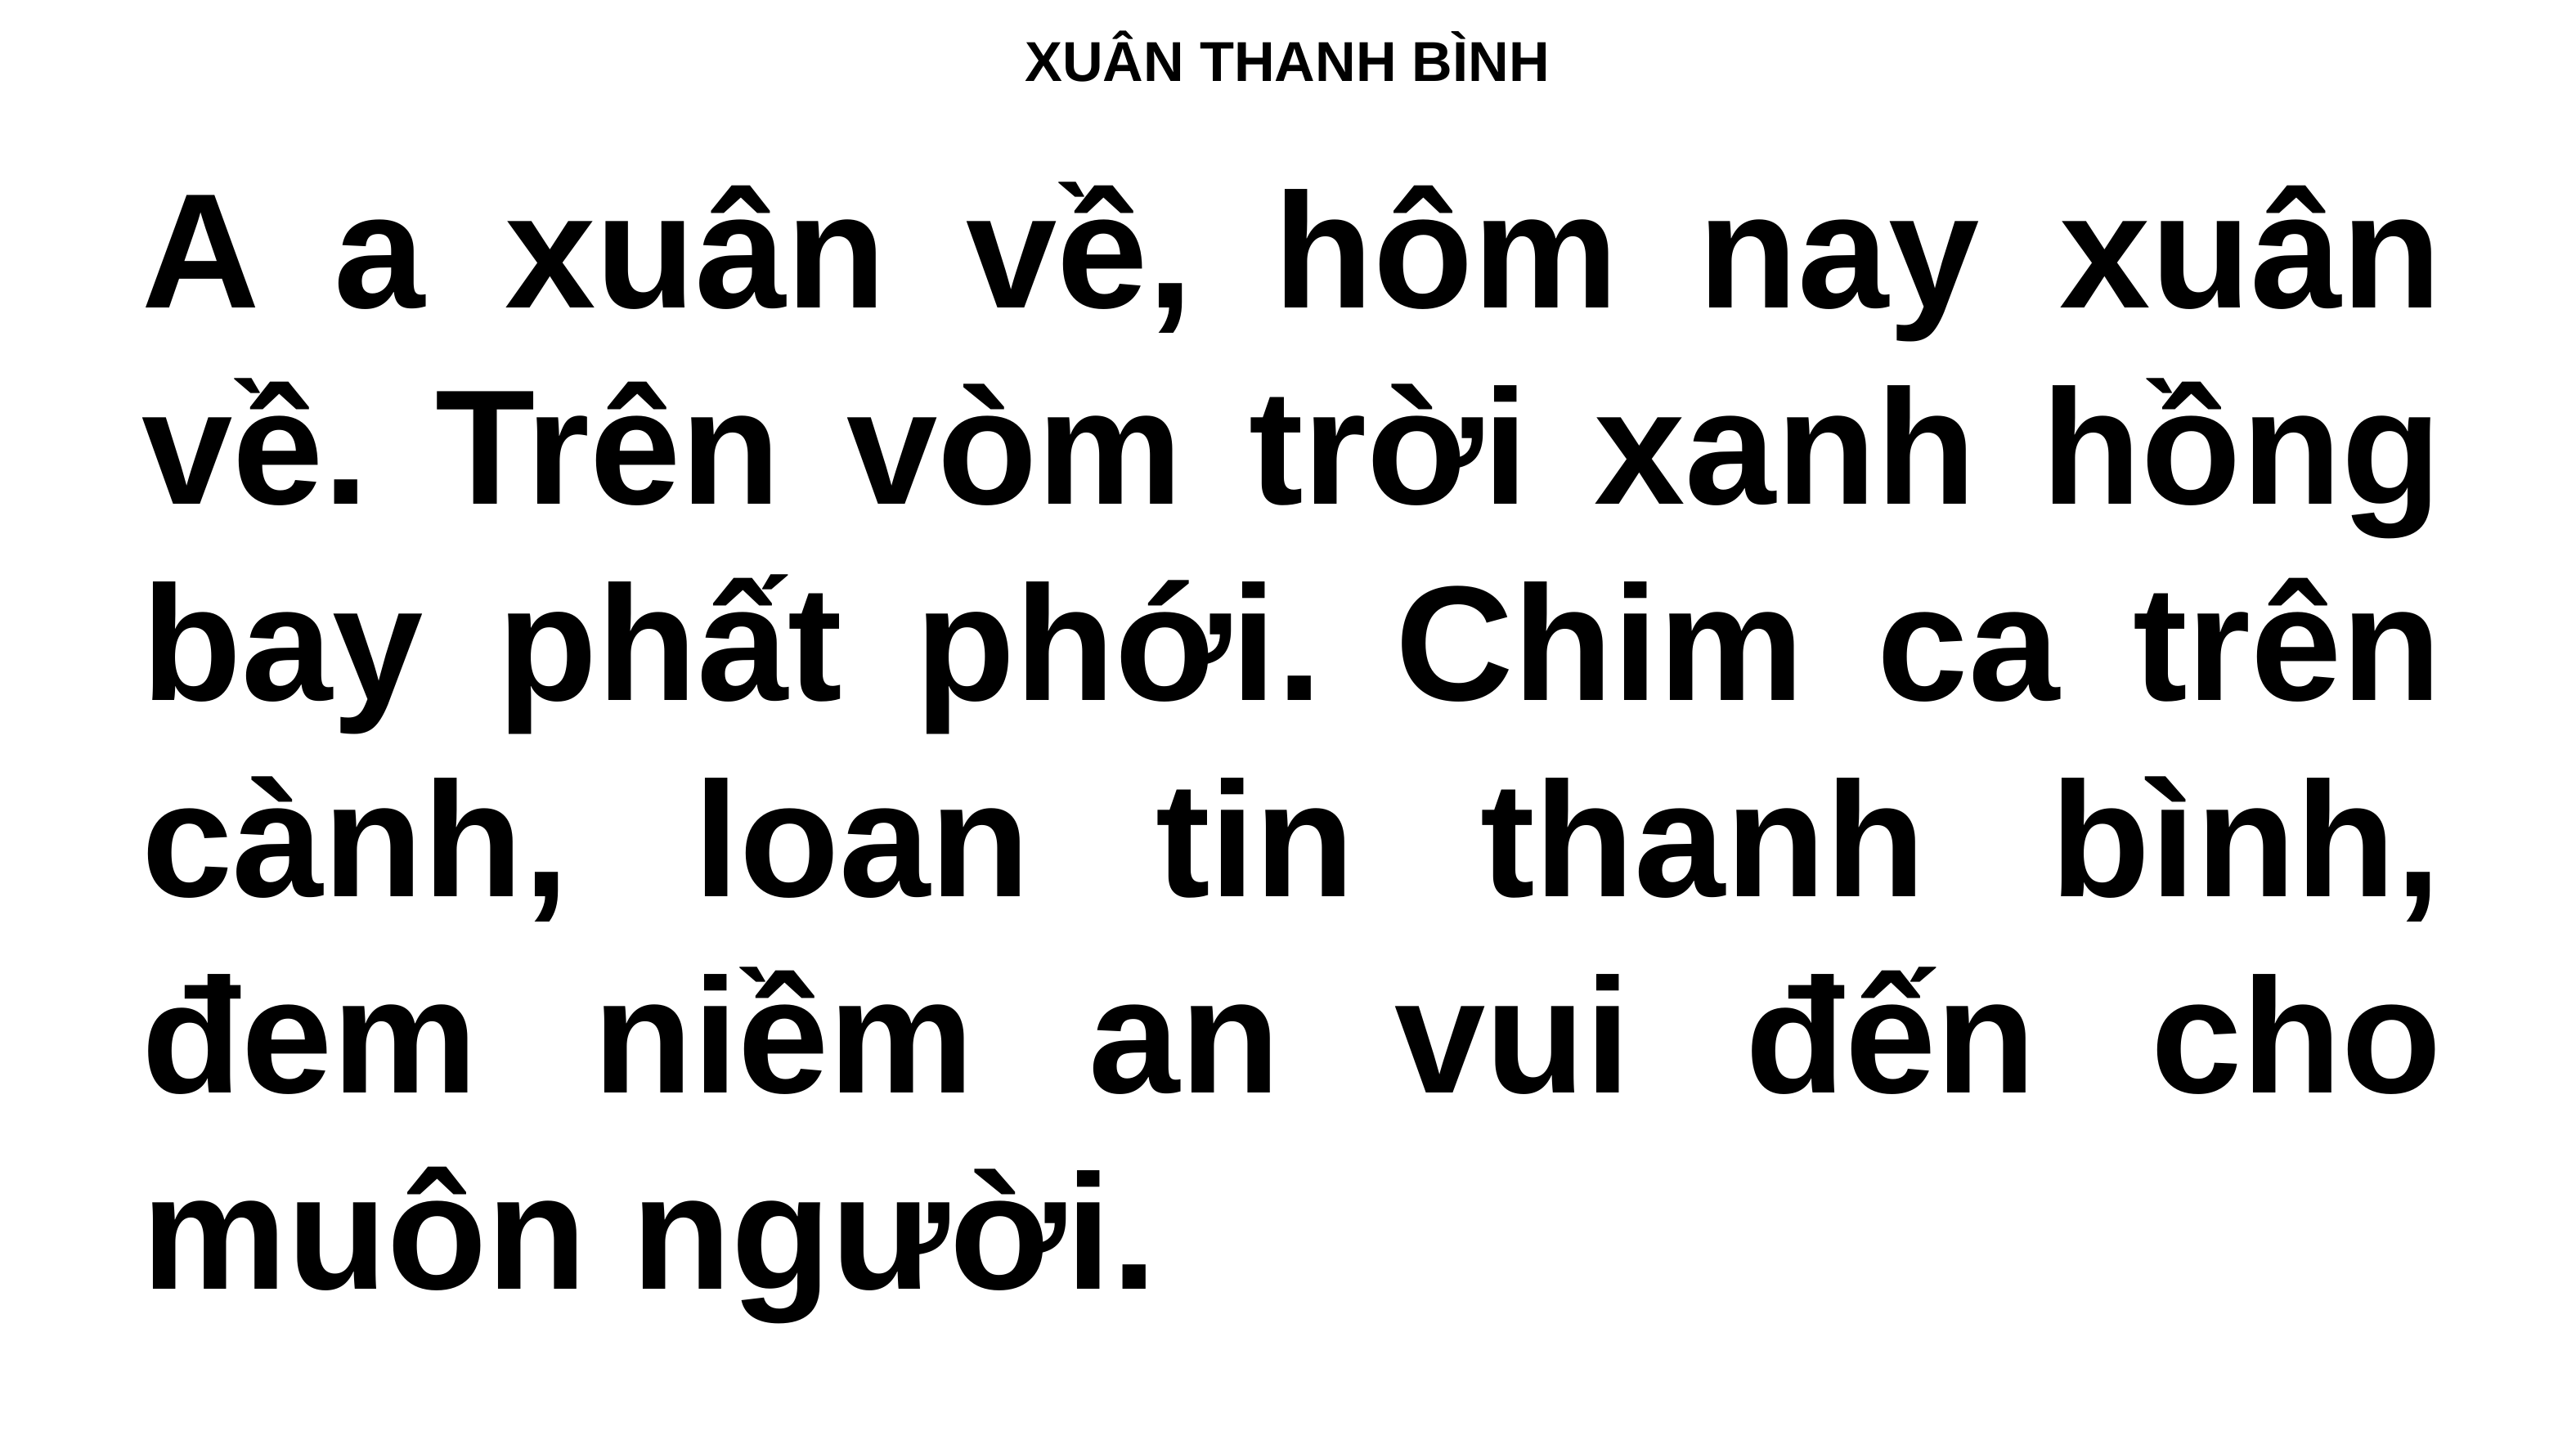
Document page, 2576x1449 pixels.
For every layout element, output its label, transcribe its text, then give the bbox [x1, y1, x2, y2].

title XUÂN THANH BÌNH [200, 17, 2375, 101]
list A a xuân về, hôm nay xuân về. Trên vòm trời xanh hồng bay phất phới. Chim ca trên cành, loan tin thanh bình, đem niềm an vui đến cho muôn người. [122, 134, 2464, 1031]
